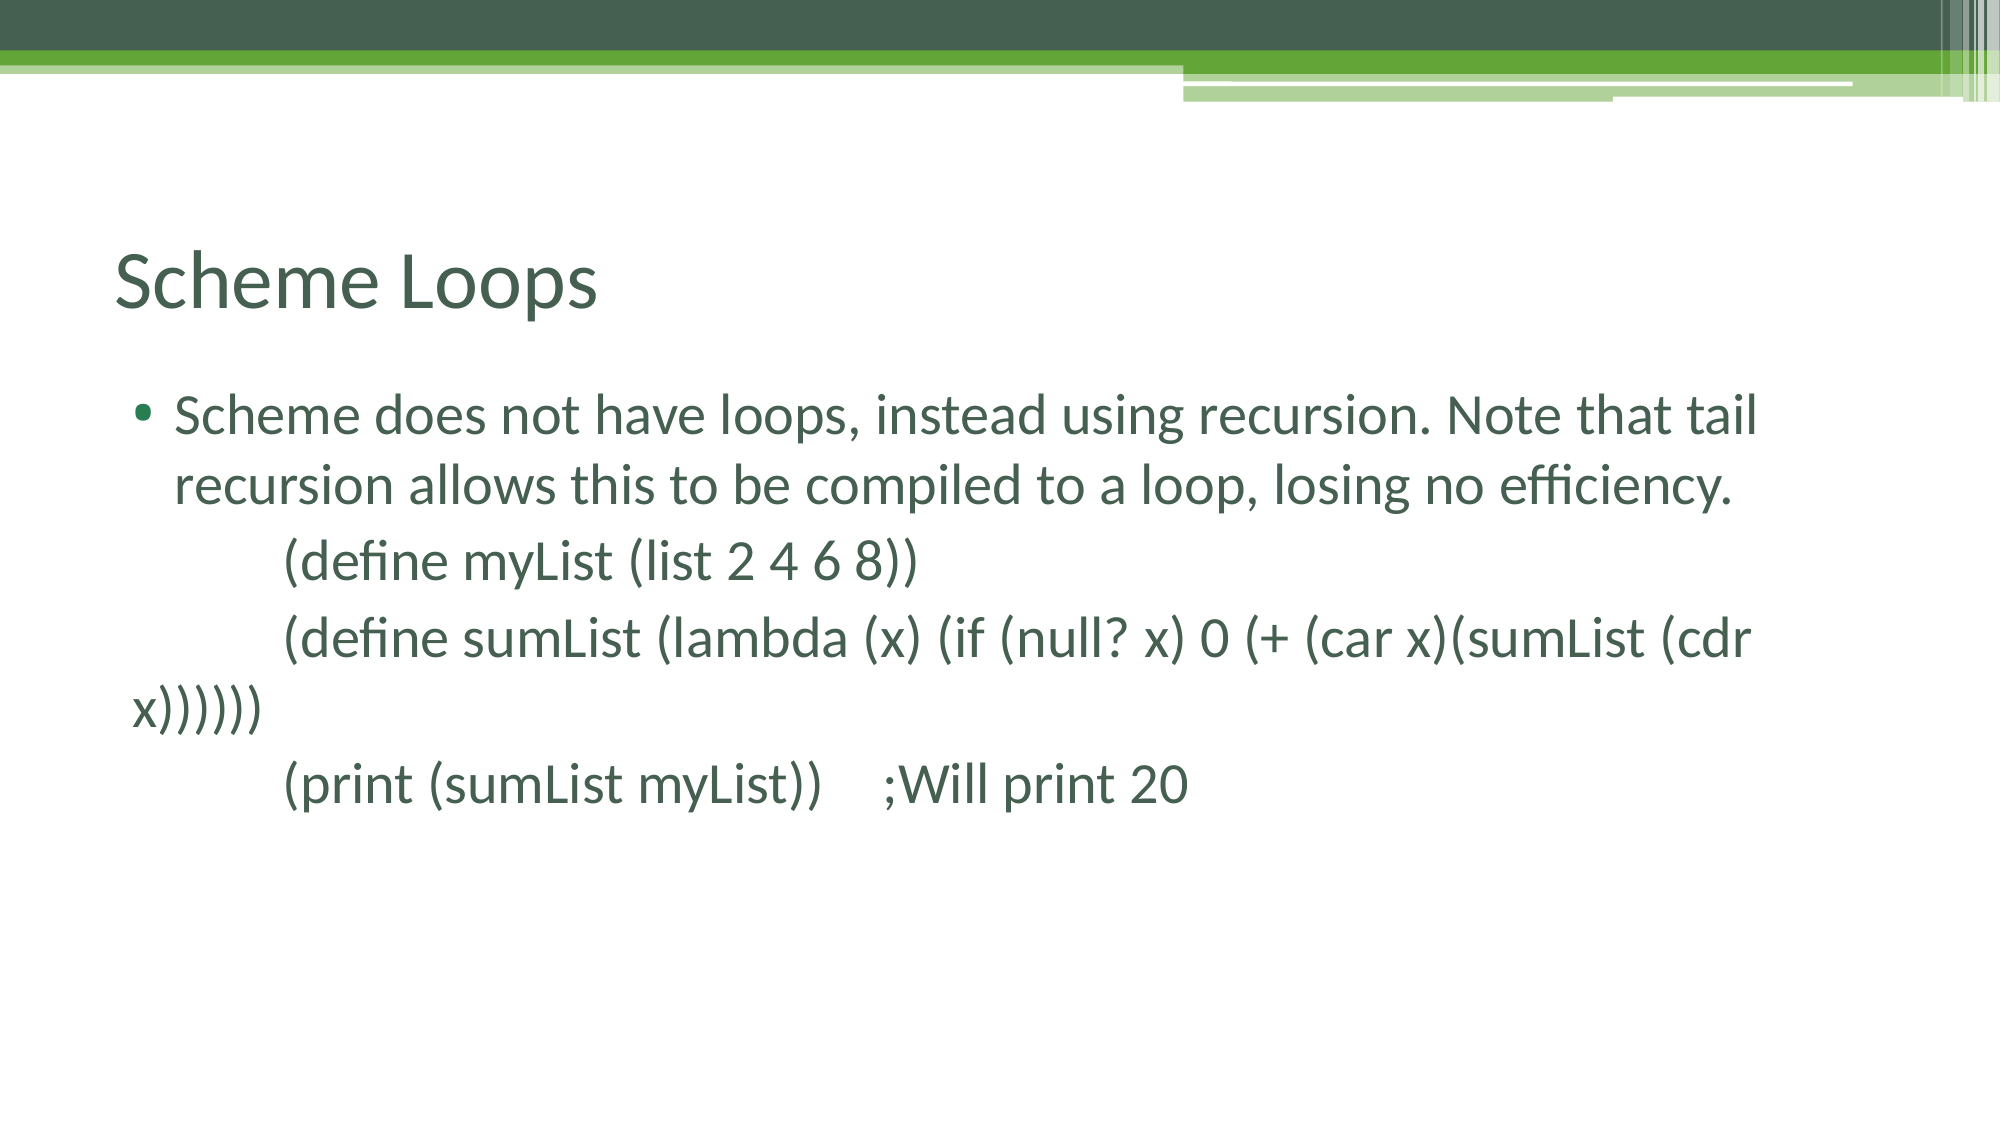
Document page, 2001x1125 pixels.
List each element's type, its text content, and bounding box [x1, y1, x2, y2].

list Scheme does not have loops, instead using recursion. Note that tail recursion allows this to be compiled to a loop, losing no efficiency. (define myList (list 2 4 6 8)) (define sumList (lambda (x) (if (null? x) 0 (+ (car x)(sumList (cdr x)))))) (print (sumList myList)) ;Will print 20 [99, 368, 1900, 1079]
title Scheme Loops [99, 187, 1900, 363]
